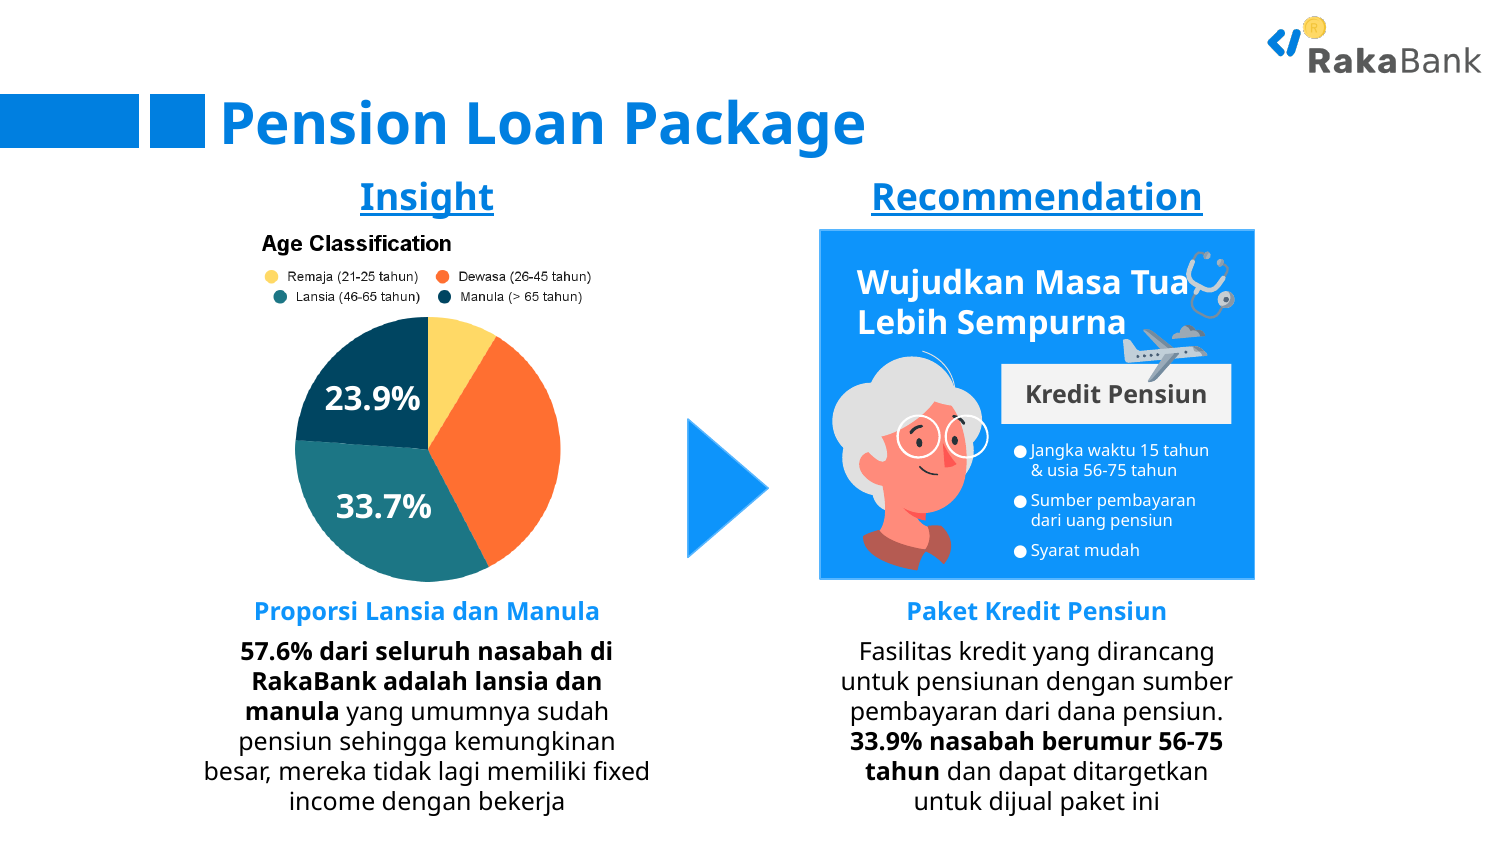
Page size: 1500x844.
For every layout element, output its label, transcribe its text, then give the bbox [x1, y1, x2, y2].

text_box Paket Kredit Pensiun Fasilitas kredit yang dirancang untuk pensiunan dengan sumber pembayaran dari dana pensiun. 33.9% nasabah berumur 56-75 tahun dan dapat ditargetkan untuk dijual paket ini [819, 580, 1255, 831]
title Insight [198, 160, 656, 231]
text_box Jangka waktu 15 tahun & usia 56-75 tahun Sumber pembayaran dari uang pensiun Syarat mudah [997, 424, 1237, 576]
text_box [819, 231, 1255, 580]
text_box [687, 418, 769, 558]
text_box Proporsi Lansia dan Manula 57.6% dari seluruh nasabah di RakaBank adalah lansia dan manula yang umumnya sudah pensiun sehingga kemungkinan besar, mereka tidak lagi memiliki fixed income dengan bekerja [186, 580, 669, 831]
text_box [1180, 256, 1240, 317]
text_box Wujudkan Masa Tua Lebih Sempurna [841, 246, 1242, 357]
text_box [1124, 326, 1208, 381]
title Pension Loan Package [204, 85, 1465, 156]
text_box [832, 350, 989, 573]
picture [243, 211, 612, 600]
text_box Kredit Pensiun [1001, 363, 1232, 424]
picture [1260, 8, 1500, 79]
title Recommendation [808, 160, 1266, 231]
